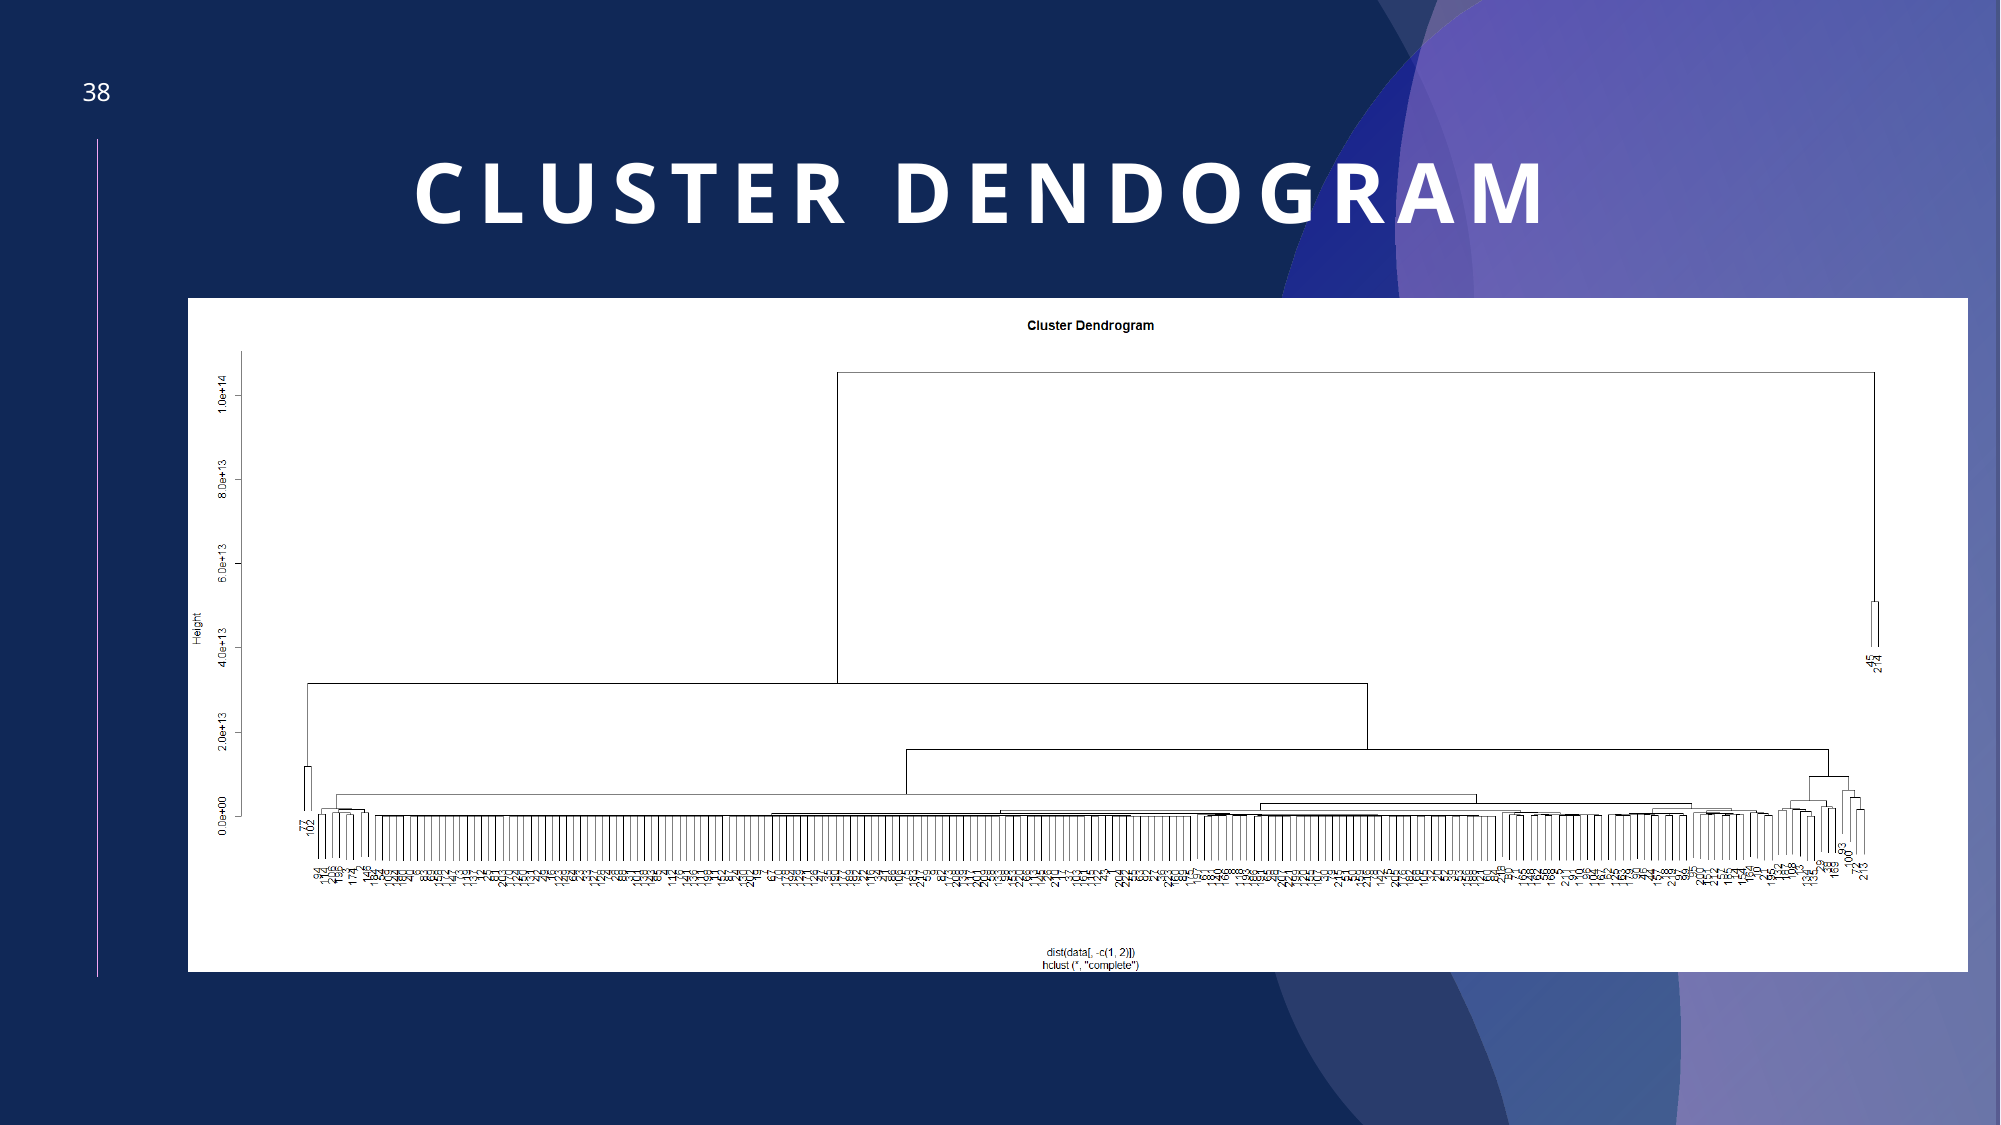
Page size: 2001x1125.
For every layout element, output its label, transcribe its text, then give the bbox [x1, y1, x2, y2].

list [188, 298, 1968, 972]
slide_number 38 [53, 67, 140, 119]
title CLUSTER DENDOGRAM [251, 136, 1709, 249]
